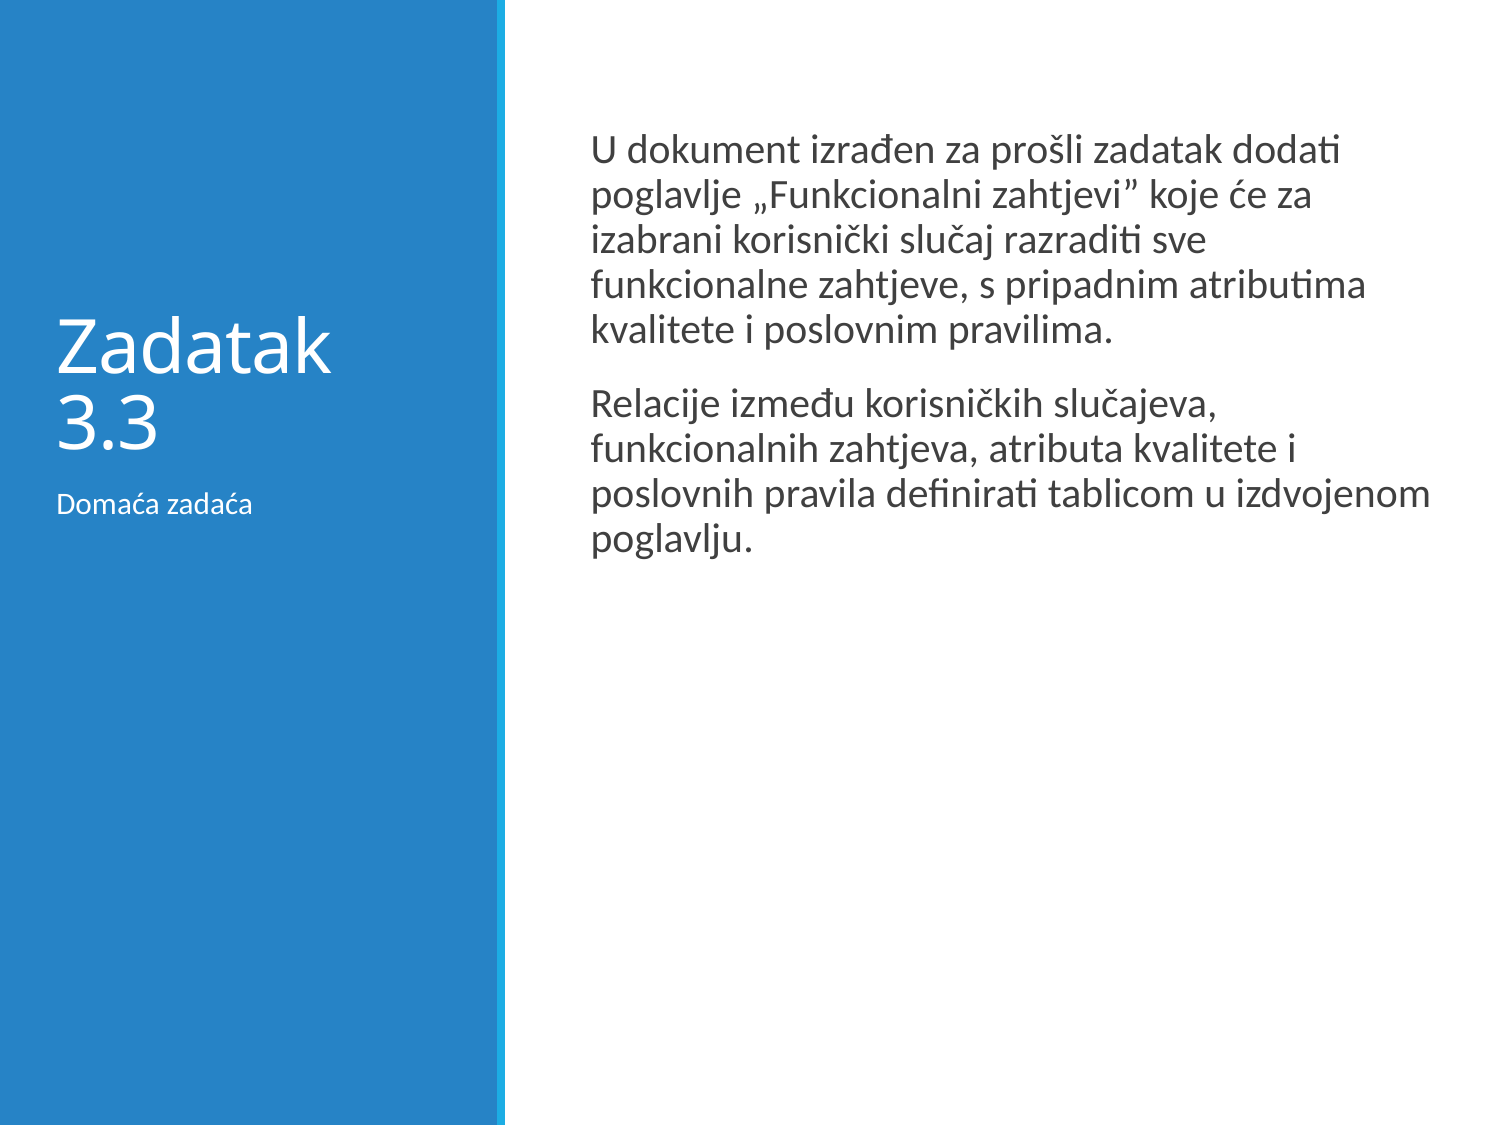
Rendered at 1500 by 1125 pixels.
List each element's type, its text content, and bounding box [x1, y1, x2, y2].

list U dokument izrađen za prošli zadatak dodati poglavlje „Funkcionalni zahtjevi” koje će za izabrani korisnički slučaj razraditi sve funkcionalne zahtjeve, s pripadnim atributima kvalitete i poslovnim pravilima. Relacije između korisničkih slučajeva, funkcionalnih zahtjeva, atributa kvalitete i poslovnih pravila definirati tablicom u izdvojenom poglavlju. [590, 120, 1433, 983]
title Zadatak 3.3 [56, 97, 451, 473]
list Domaća zadaća [56, 479, 451, 1035]
